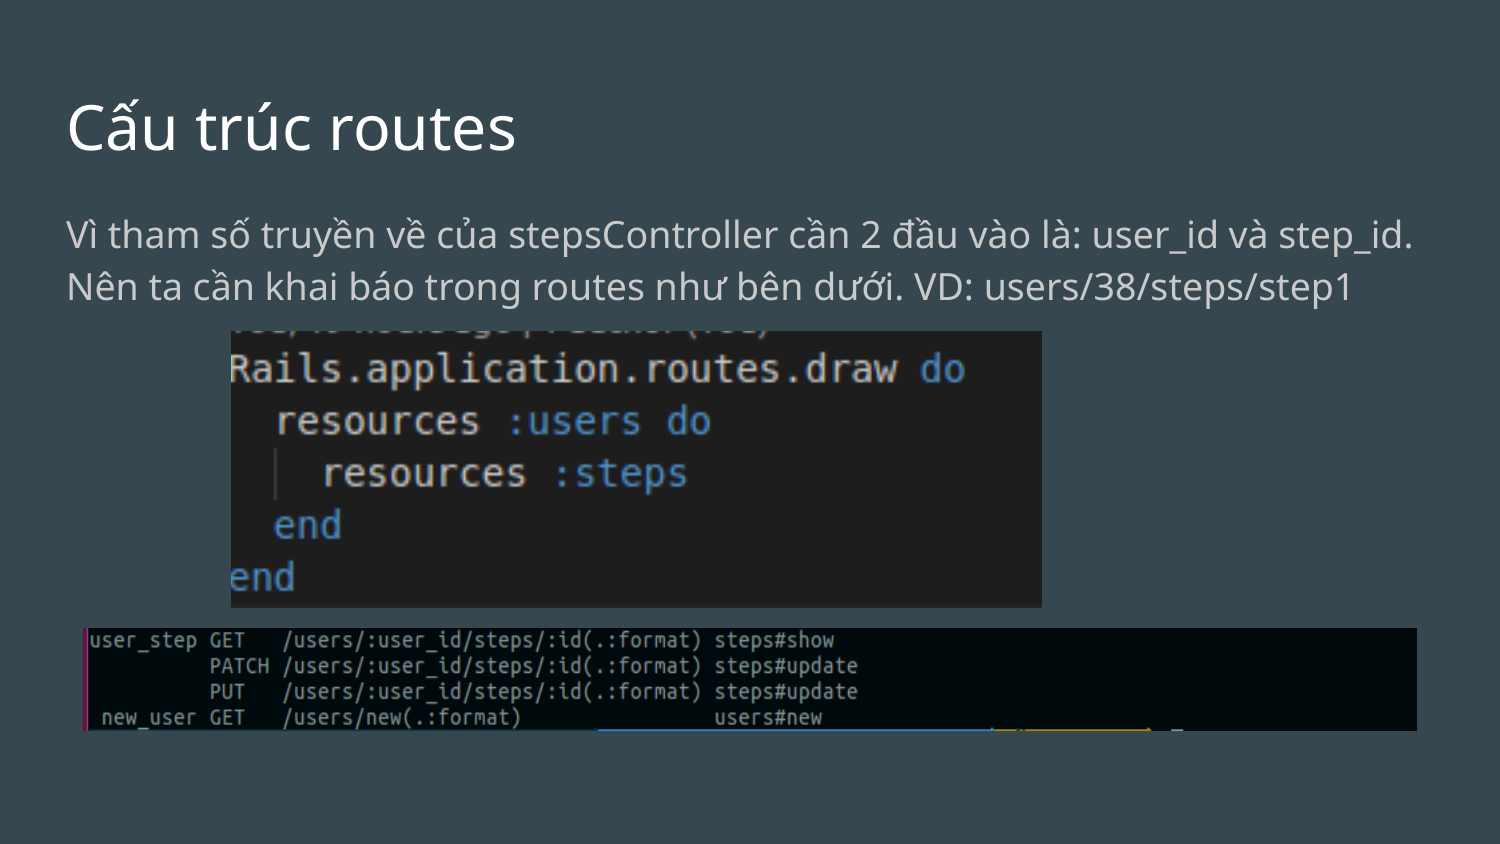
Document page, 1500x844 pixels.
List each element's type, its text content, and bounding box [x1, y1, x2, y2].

list Vì tham số truyền về của stepsController cần 2 đầu vào là: user_id và step_id. Nên ta cần khai báo trong routes như bên dưới. VD: users/38/steps/step1 [51, 189, 1449, 750]
picture [83, 628, 1417, 732]
title Cấu trúc routes [51, 72, 1449, 167]
picture [231, 330, 1042, 608]
